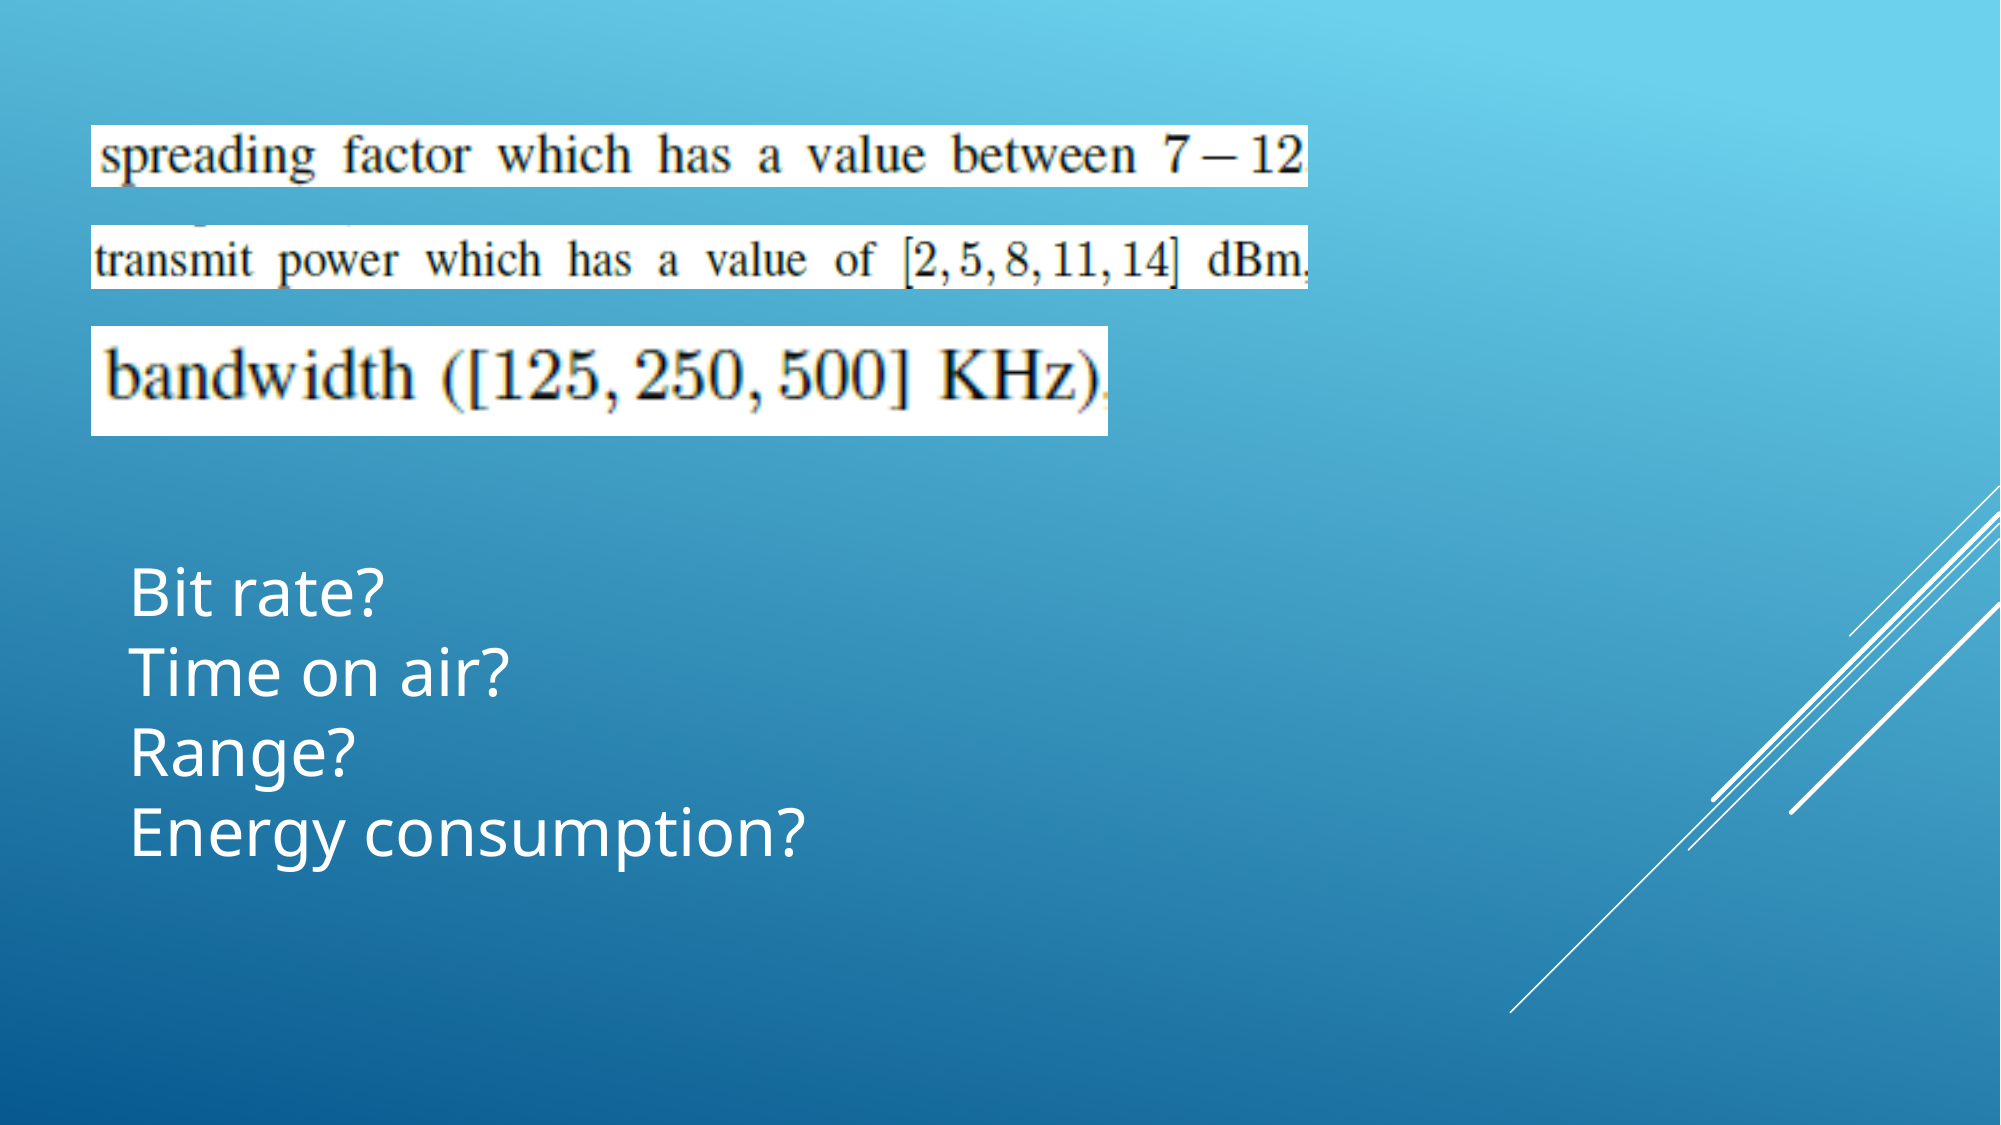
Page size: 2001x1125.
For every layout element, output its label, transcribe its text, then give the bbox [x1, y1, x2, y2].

picture [91, 326, 1108, 437]
picture [91, 125, 1308, 188]
picture [91, 225, 1308, 289]
text_box Bit rate? Time on air? Range? Energy consumption? [114, 542, 1005, 878]
